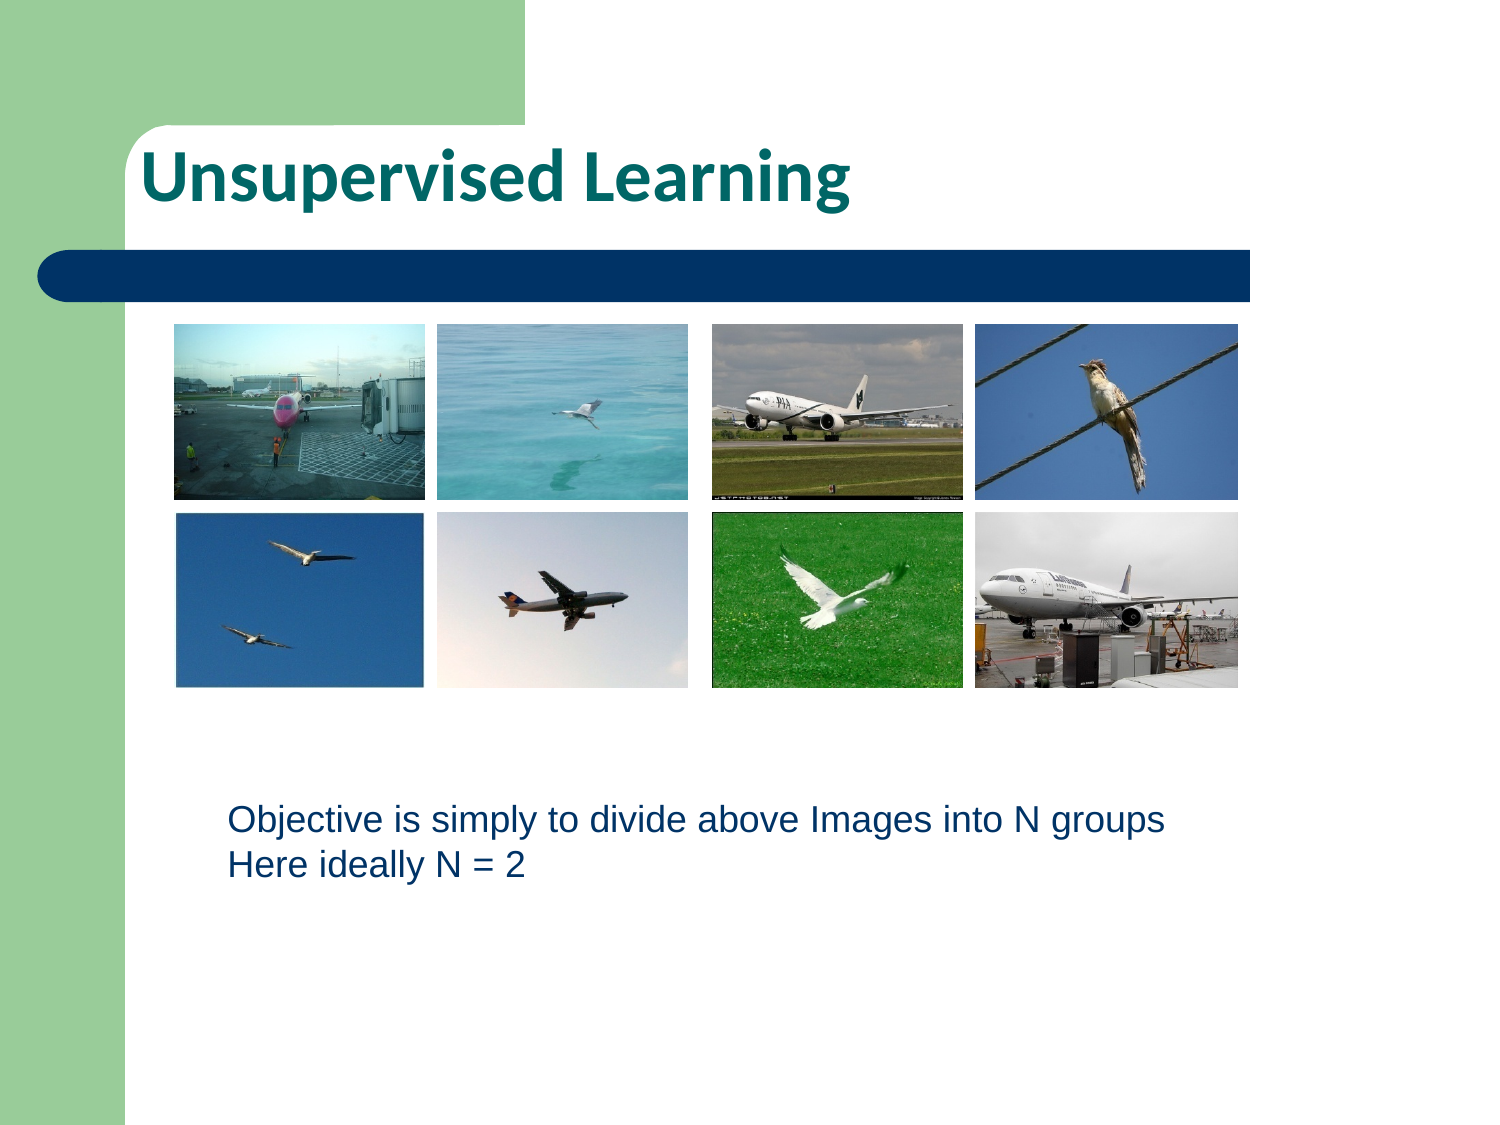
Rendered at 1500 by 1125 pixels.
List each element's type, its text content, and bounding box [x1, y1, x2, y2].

text_box Objective is simply to divide above Images into N groups Here ideally N = 2 [212, 787, 1250, 894]
picture [712, 512, 963, 688]
title Unsupervised Learning [125, 125, 1425, 225]
picture [174, 512, 426, 688]
picture [437, 324, 688, 501]
picture [974, 512, 1238, 688]
picture [974, 324, 1238, 501]
picture [712, 324, 963, 501]
picture [174, 324, 426, 501]
picture [437, 512, 688, 688]
